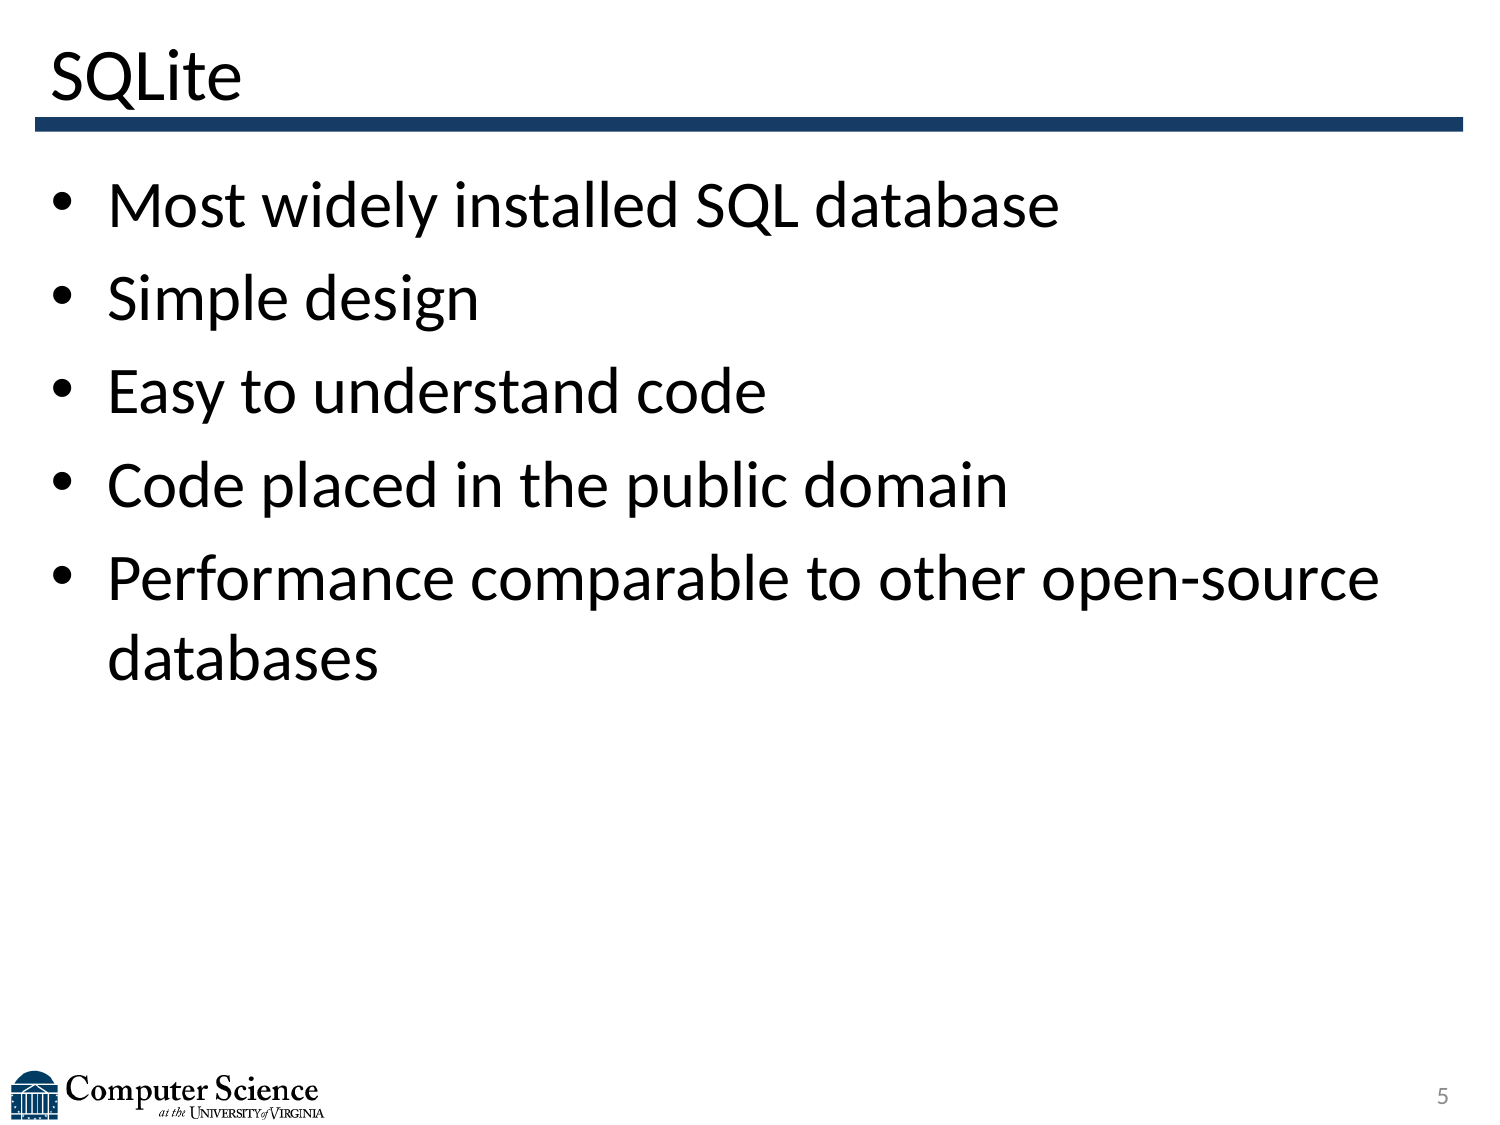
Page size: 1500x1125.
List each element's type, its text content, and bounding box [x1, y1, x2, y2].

title SQLite [35, 17, 1465, 123]
list Most widely installed SQL database Simple design Easy to understand code Code placed in the public domain Performance comparable to other open-source databases [35, 153, 1465, 1005]
picture [8, 1069, 330, 1120]
slide_number 5 [1114, 1064, 1465, 1125]
